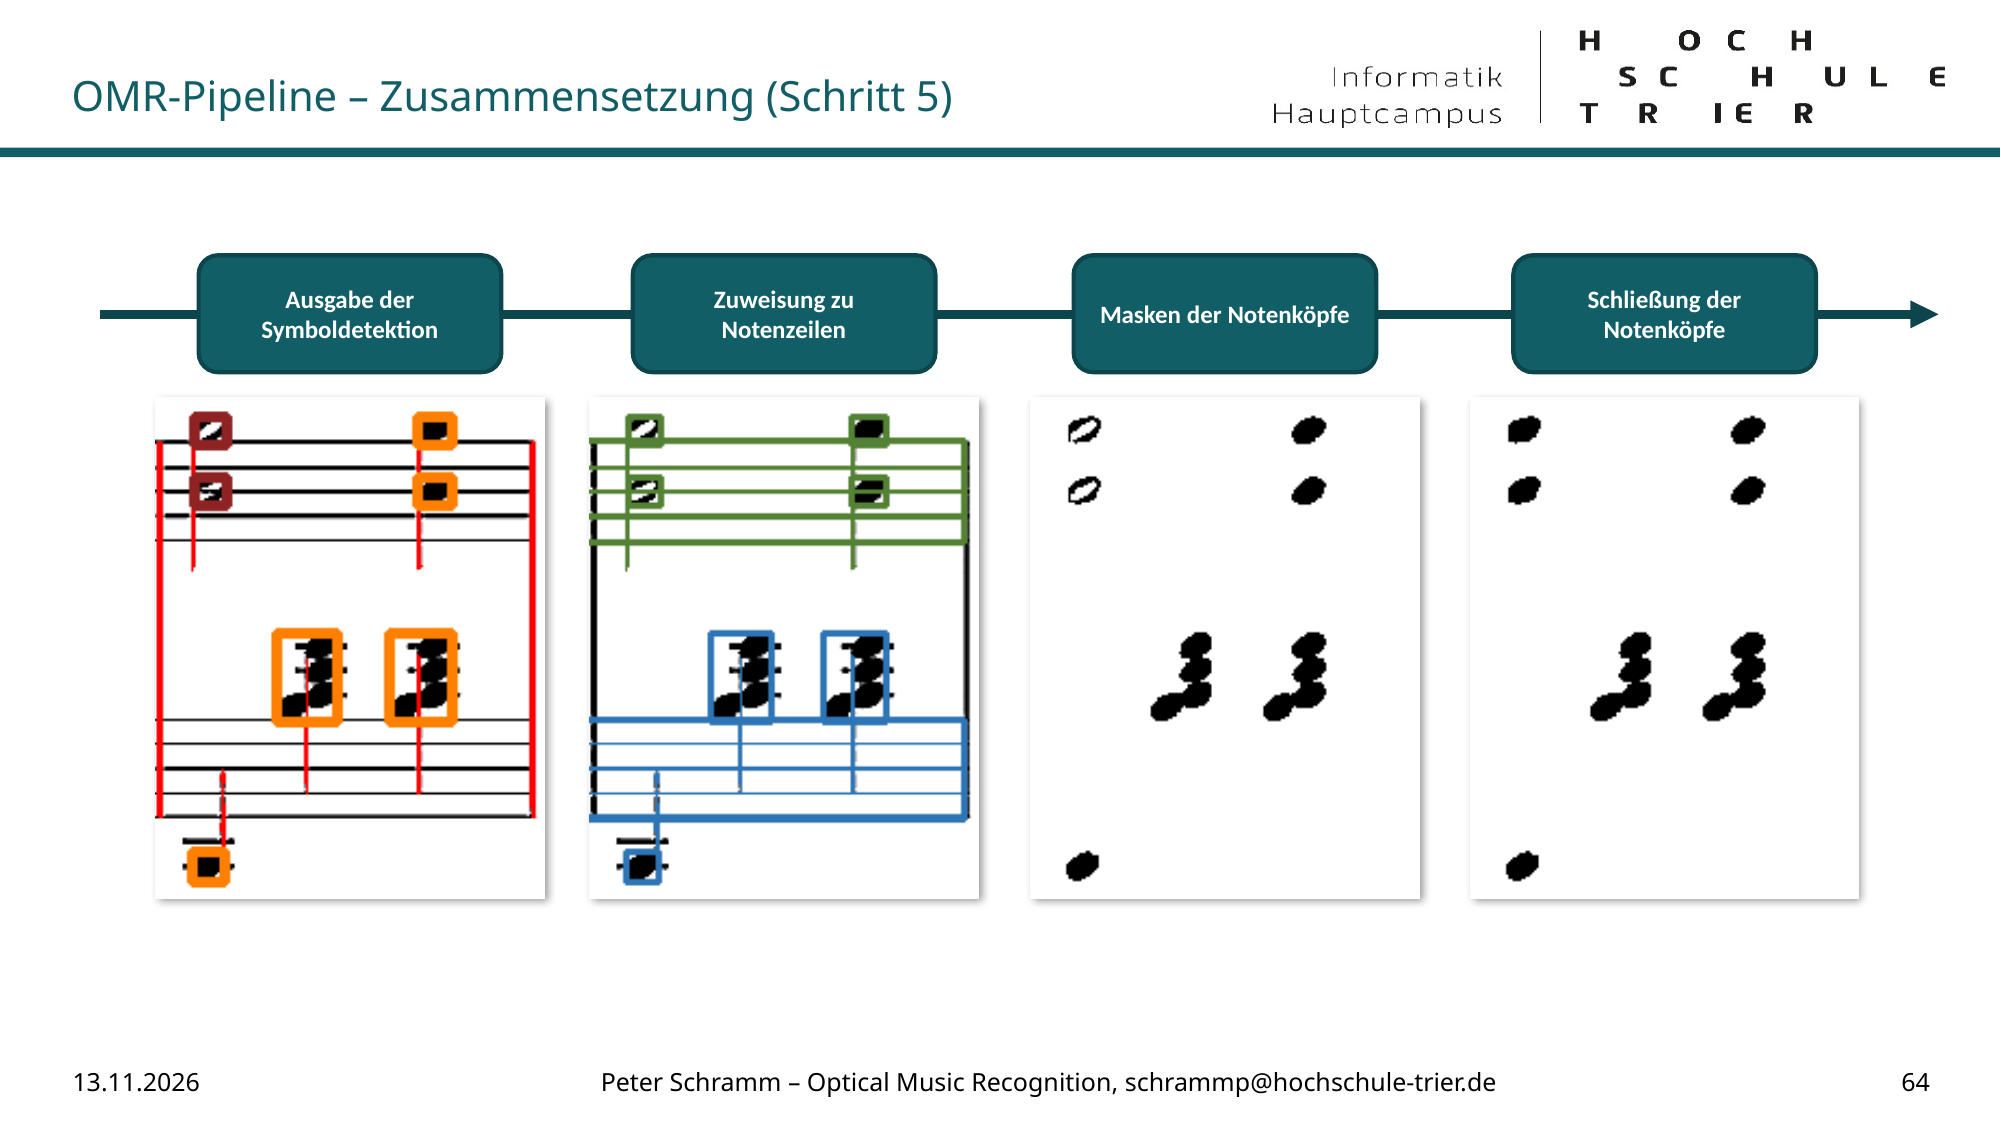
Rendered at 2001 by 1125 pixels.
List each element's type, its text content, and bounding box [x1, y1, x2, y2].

text_box Schließung der Notenköpfe [1511, 253, 1819, 313]
picture [1469, 396, 1860, 899]
picture [155, 396, 545, 899]
slide_number 64 [1629, 1058, 1945, 1106]
text_box Schließung der Notenköpfe [1511, 326, 1819, 375]
picture [589, 396, 979, 899]
text_box Ausgabe der Symboldetektion [196, 253, 504, 313]
text_box Ausgabe der Symboldetektion [196, 326, 504, 375]
text_box Zuweisung zu Notenzeilen [630, 326, 938, 375]
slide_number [57, 1058, 465, 1106]
picture [1030, 396, 1420, 899]
text_box Zuweisung zu Notenzeilen [630, 253, 938, 313]
text_box Masken der Notenköpfe [1071, 326, 1379, 375]
text_box Masken der Notenköpfe [1071, 253, 1379, 313]
title OMR-Pipeline – Zusammensetzung (Schritt 5) [56, 12, 1254, 131]
footer Peter Schramm – Optical Music Recognition, schrammp@hochschule-trier.de [508, 1058, 1591, 1106]
picture [1274, 30, 1945, 128]
